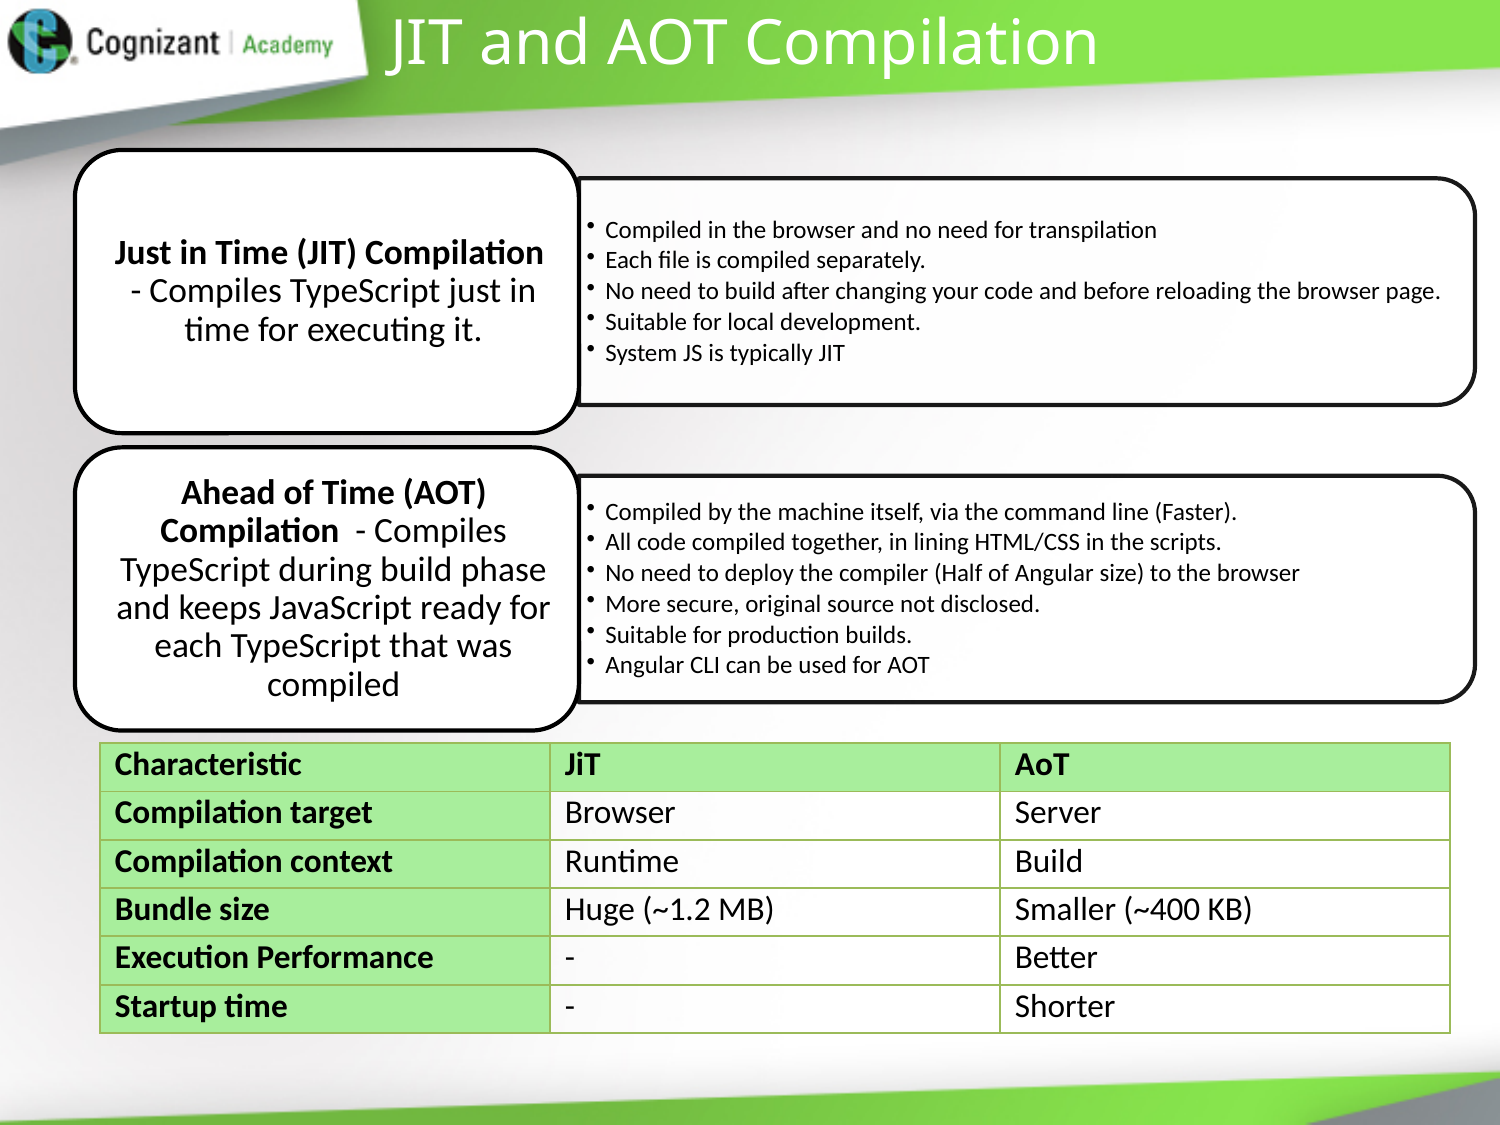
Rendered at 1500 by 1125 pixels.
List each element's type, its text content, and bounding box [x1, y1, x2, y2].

table_cell Startup time [101, 986, 549, 1032]
table_cell Compilation target [101, 792, 549, 839]
table_cell Better [1001, 937, 1449, 984]
table_cell - [551, 937, 999, 984]
table_cell Browser [551, 792, 999, 839]
table_header AoT [1001, 744, 1449, 791]
table_cell Execution Performance [101, 937, 549, 984]
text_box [74, 149, 1476, 731]
table_cell Shorter [1001, 986, 1449, 1032]
table_cell Server [1001, 792, 1449, 839]
title JIT and AOT Compilation [375, 0, 1500, 79]
table_cell Runtime [551, 841, 999, 887]
table_cell Huge (~1.2 MB) [551, 889, 999, 935]
table_header Characteristic [101, 744, 549, 791]
table_header JiT [551, 744, 999, 791]
table_cell Build [1001, 841, 1449, 887]
table_cell Bundle size [101, 889, 549, 935]
table_cell Compilation context [101, 841, 549, 887]
picture [0, 0, 1500, 1125]
table_cell - [551, 986, 999, 1032]
table_cell Smaller (~400 KB) [1001, 889, 1449, 935]
